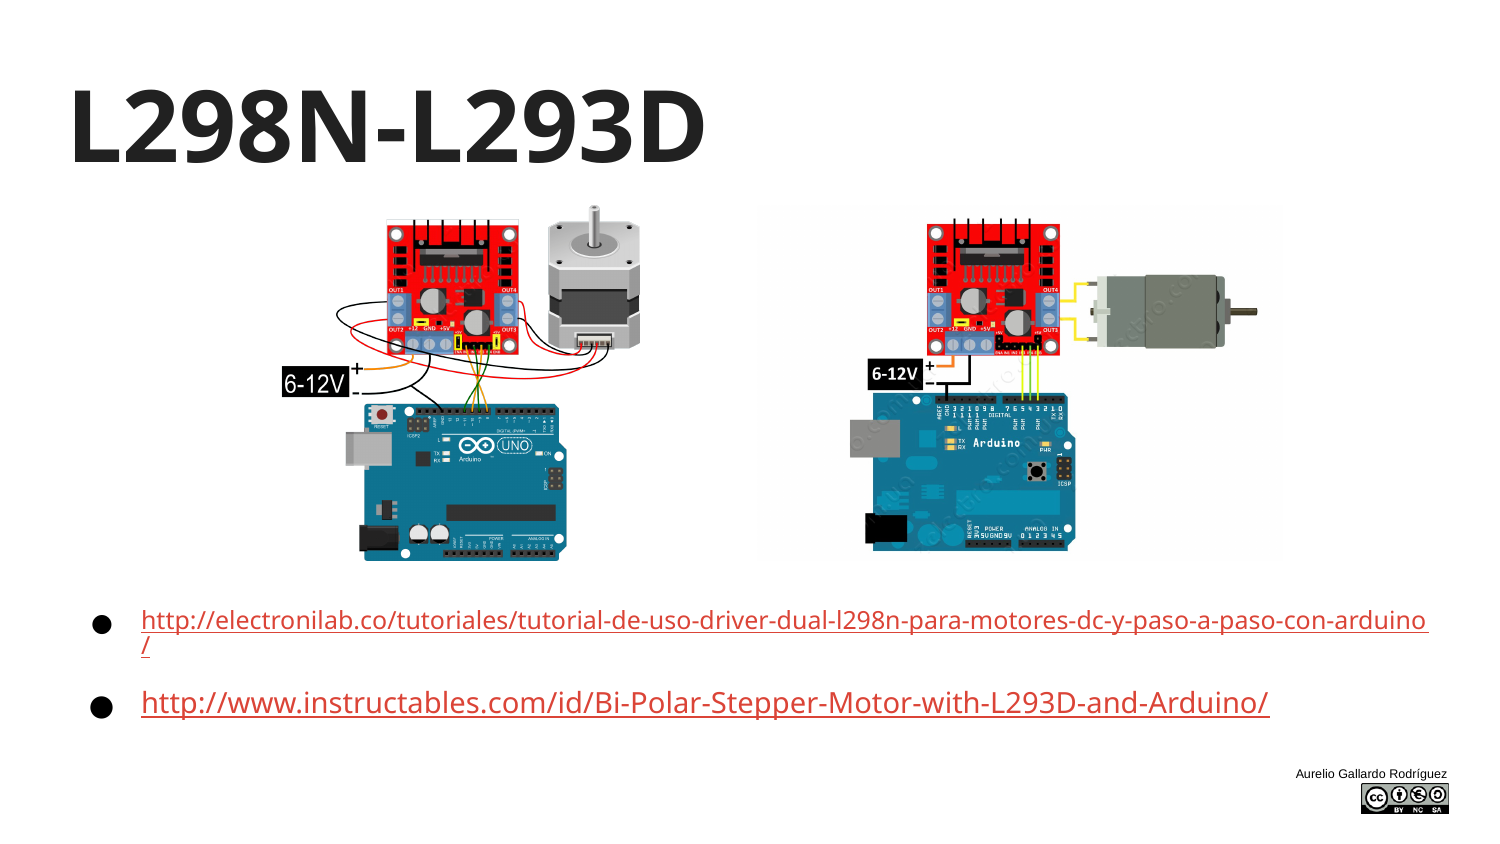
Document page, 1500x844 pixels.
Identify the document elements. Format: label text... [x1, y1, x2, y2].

text_box http://electronilab.co/tutoriales/tutorial-de-uso-driver-dual-l298n-para-motores-dc-y-paso-a-paso-con-arduino/ http://www.instructables.com/id/Bi-Polar-Stepper-Motor-with-L293D-and-Arduino/ [51, 631, 1449, 763]
title L298N-L293D [51, 48, 1449, 180]
picture [1361, 783, 1449, 814]
picture [267, 205, 640, 561]
picture [757, 205, 1283, 561]
